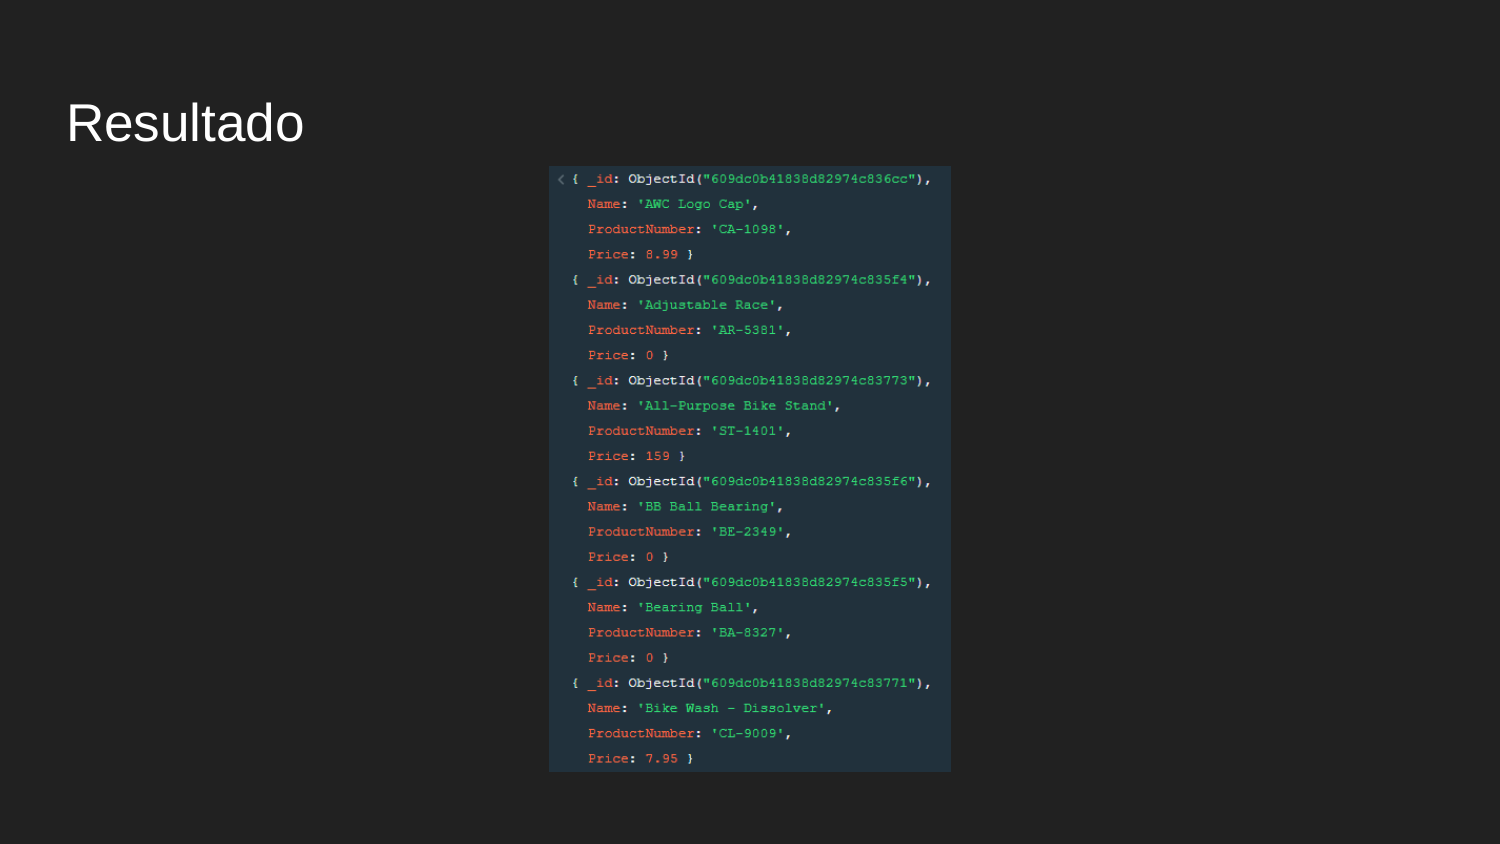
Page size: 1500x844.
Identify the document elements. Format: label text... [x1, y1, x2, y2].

picture [549, 166, 951, 772]
title Resultado [51, 72, 1449, 167]
